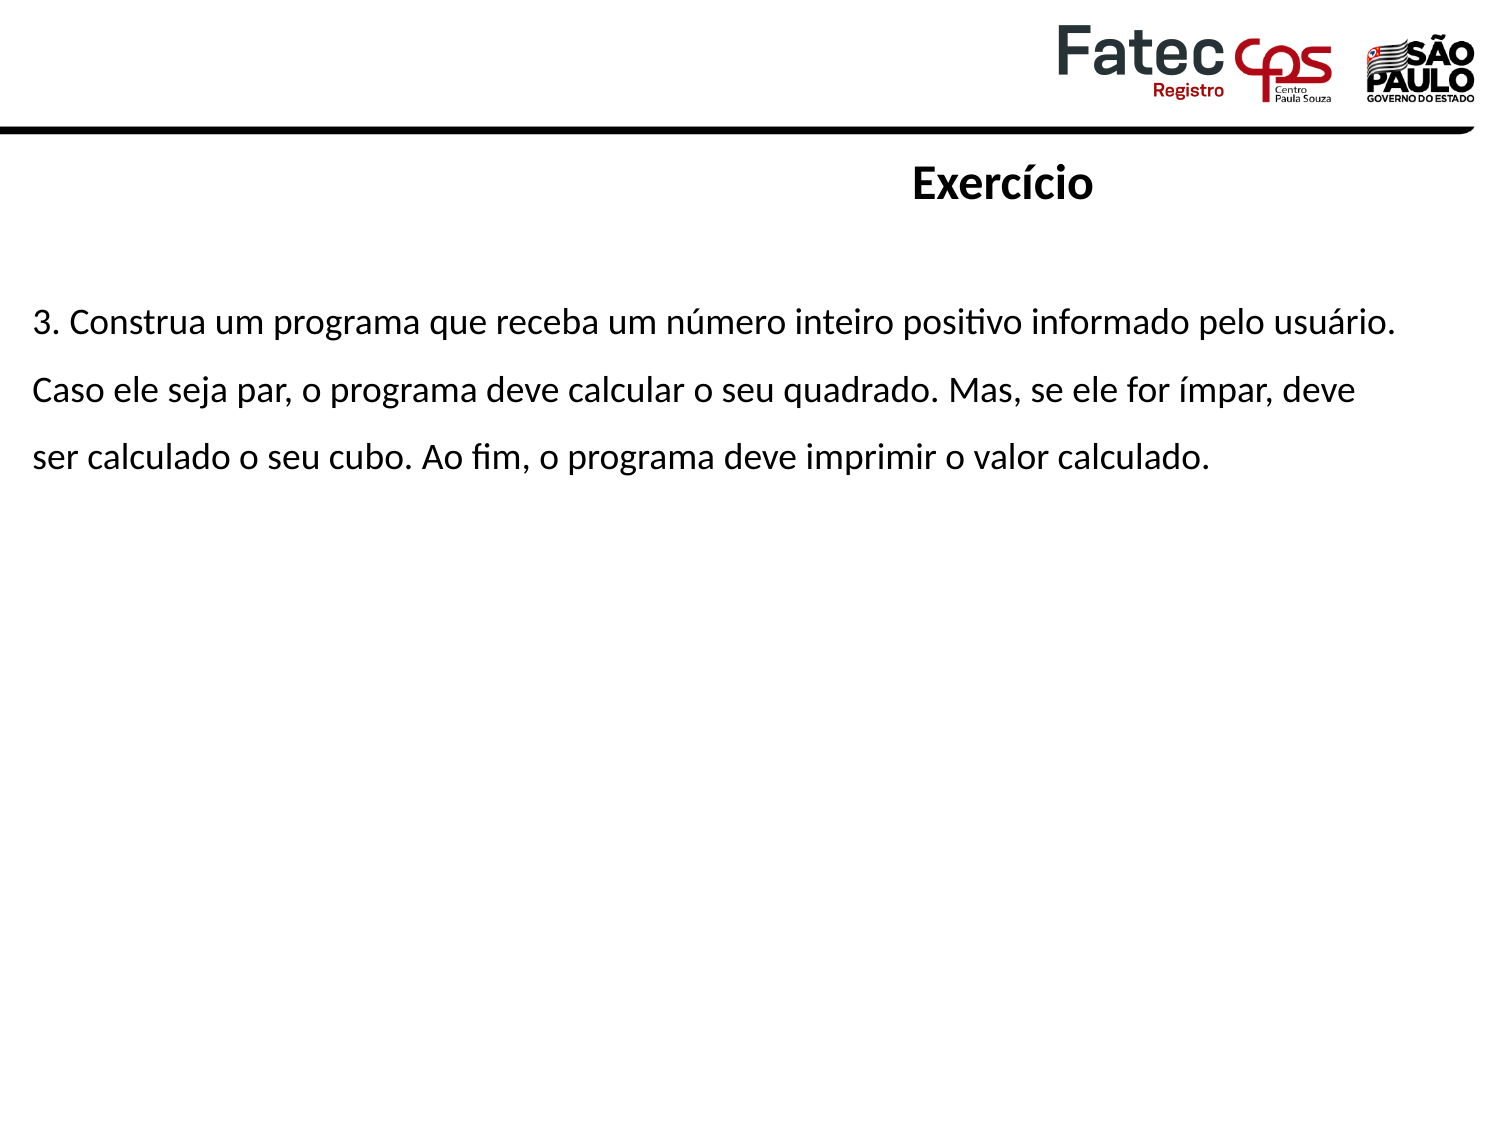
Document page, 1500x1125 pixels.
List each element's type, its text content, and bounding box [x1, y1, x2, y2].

text_box 3. Construa um programa que receba um número inteiro positivo informado pelo usuário. Caso ele seja par, o programa deve calcular o seu quadrado. Mas, se ele for ímpar, deve ser calculado o seu cubo. Ao fim, o programa deve imprimir o valor calculado. [17, 267, 1424, 485]
text_box Exercício [897, 137, 1109, 217]
picture [0, 0, 1500, 149]
